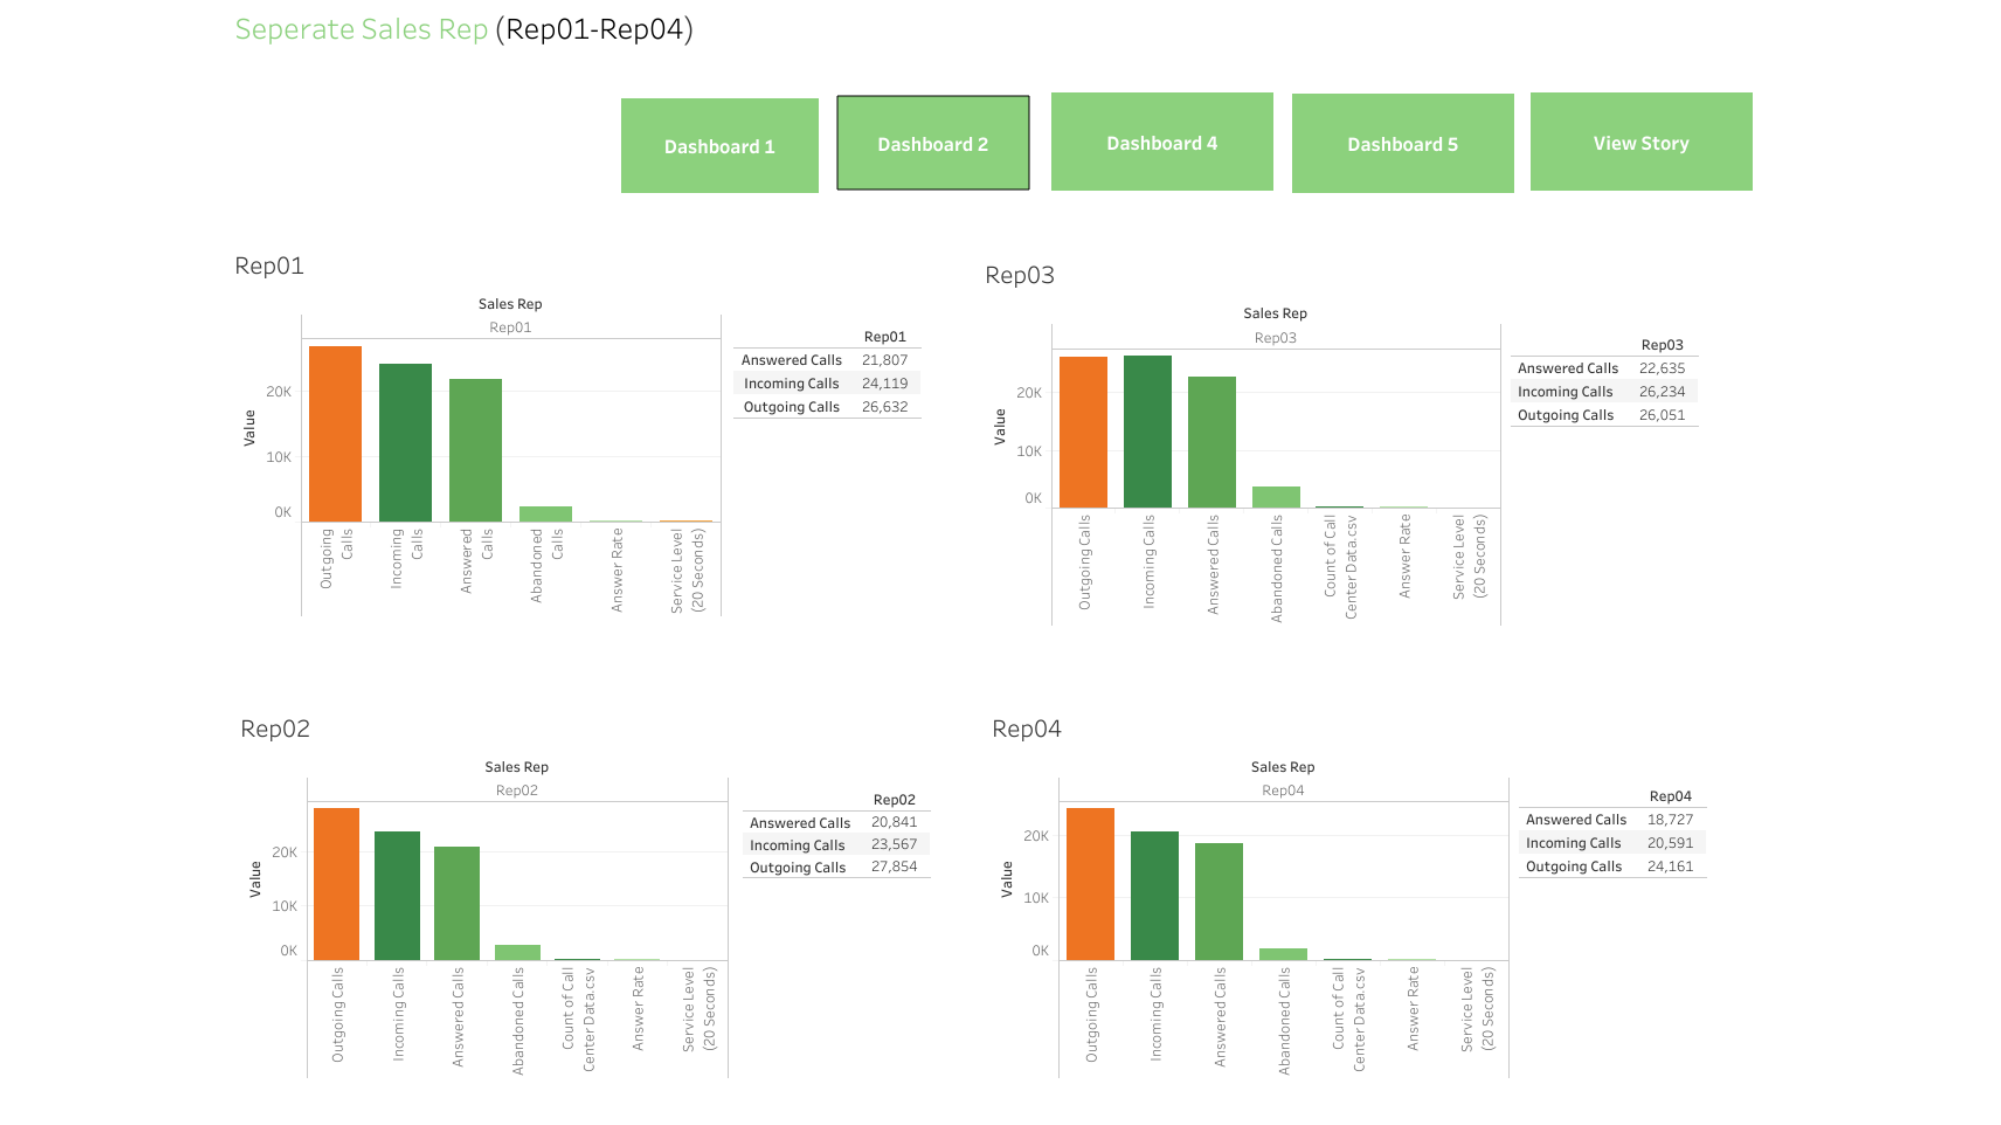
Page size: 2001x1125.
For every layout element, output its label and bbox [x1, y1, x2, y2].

picture [218, 0, 1782, 1125]
